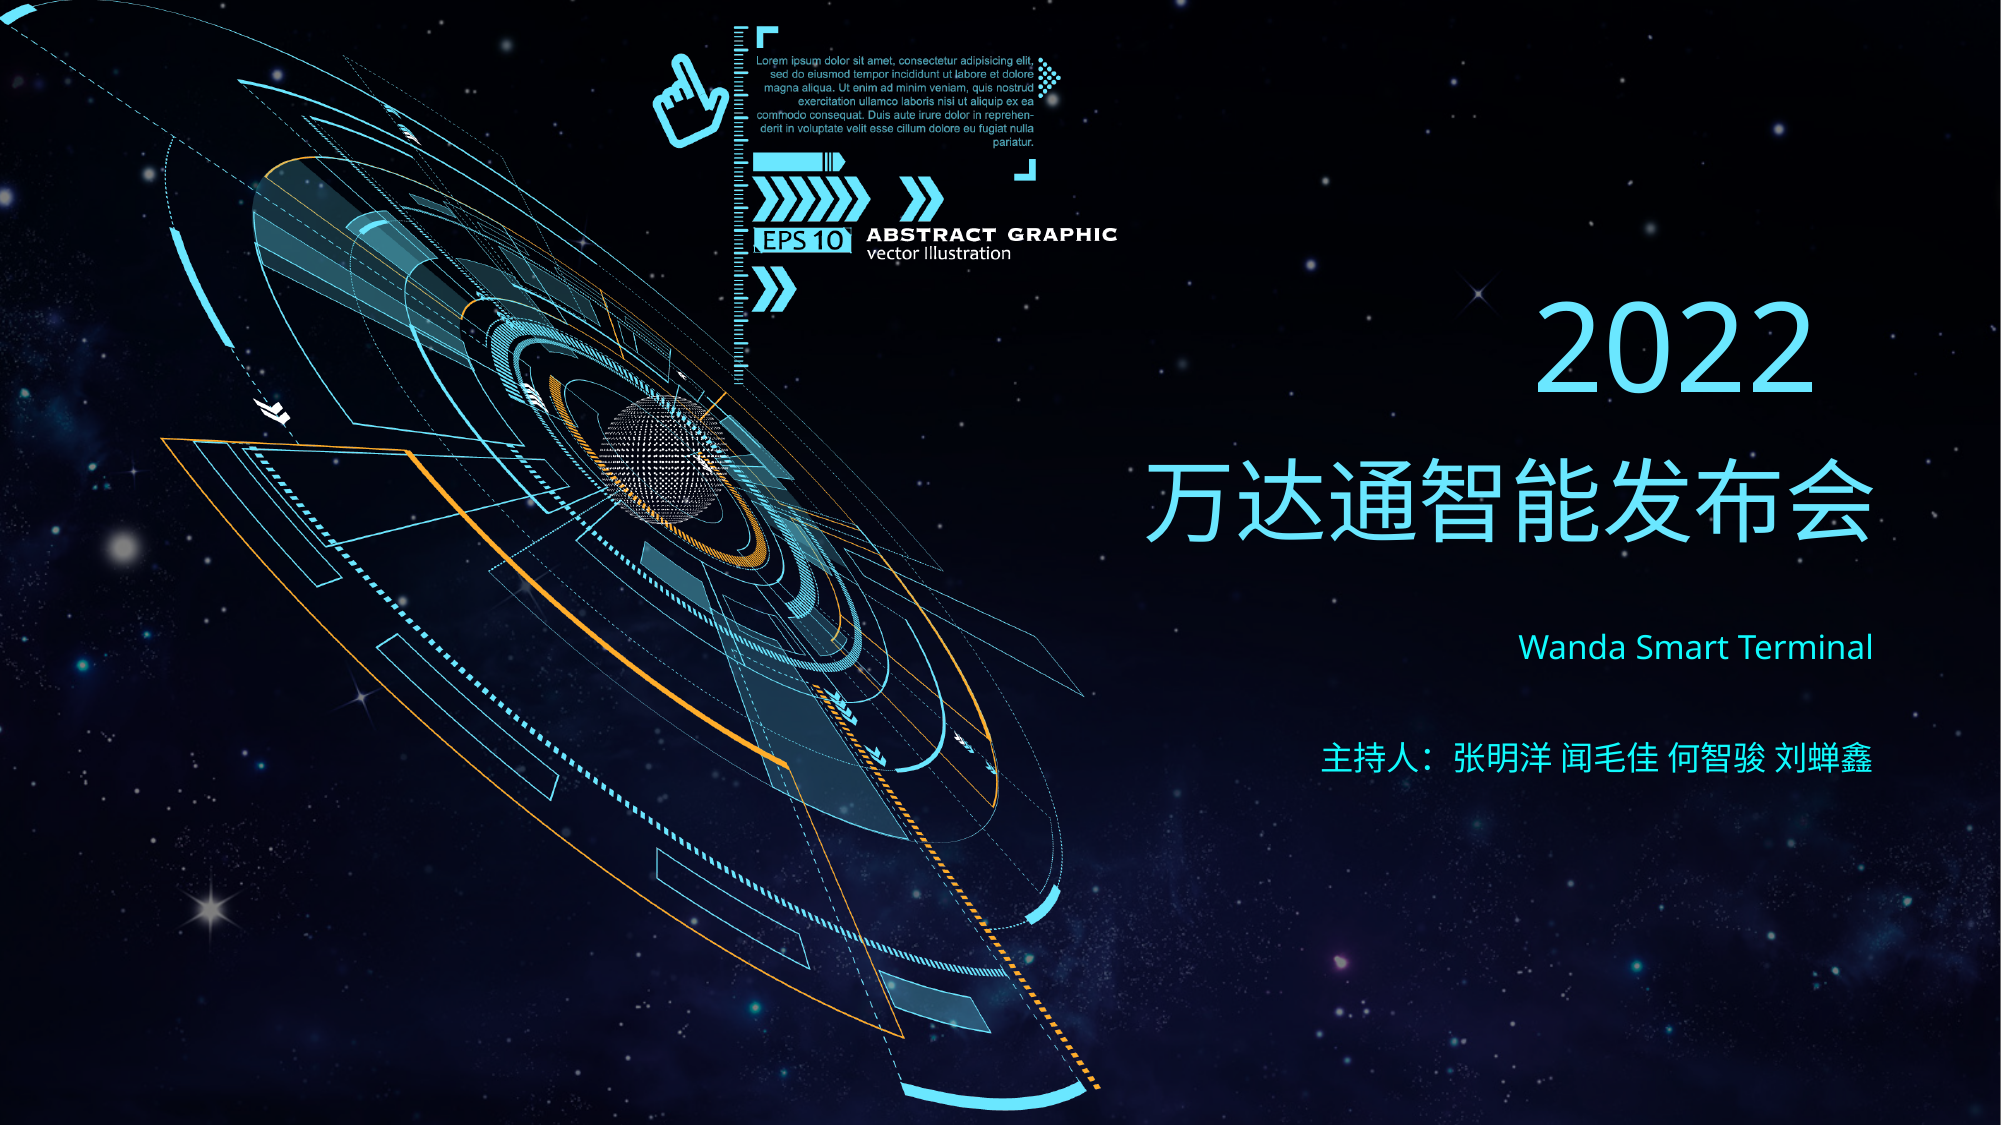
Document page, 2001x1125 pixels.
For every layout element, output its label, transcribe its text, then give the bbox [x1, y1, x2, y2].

text_box 主持人：张明洋 闻毛佳 何智骏 刘蝉鑫 [1288, 729, 1890, 785]
text_box Wanda Smart Terminal [1117, 618, 1890, 674]
picture [0, 0, 2001, 1125]
text_box 万达通智能发布会 [1117, 436, 1893, 562]
text_box 2022 [1452, 260, 1834, 426]
